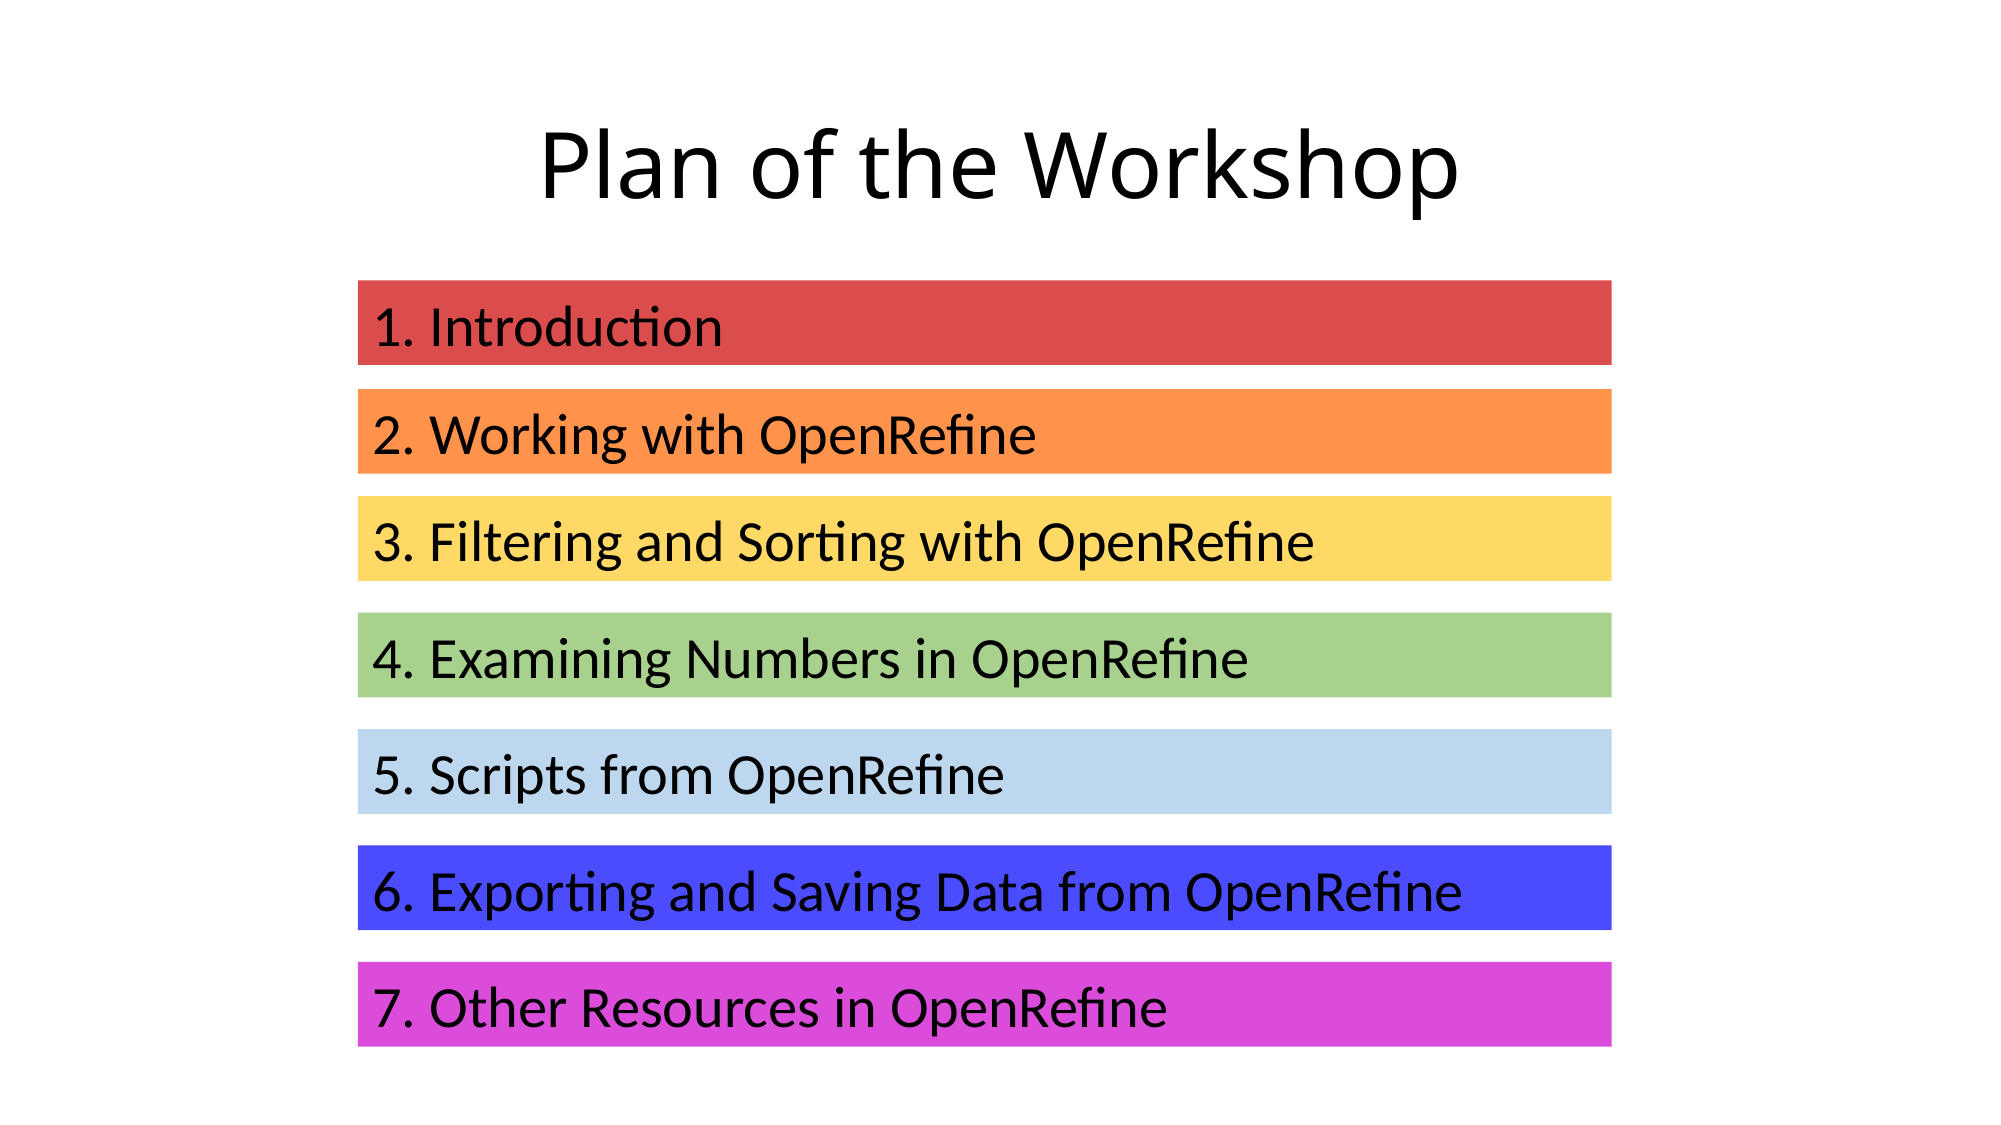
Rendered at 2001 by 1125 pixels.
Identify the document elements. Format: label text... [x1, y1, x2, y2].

text_box 2. Working with OpenRefine [357, 389, 1612, 474]
text_box 6. Exporting and Saving Data from OpenRefine [357, 845, 1612, 931]
text_box 4. Examining Numbers in OpenRefine [357, 612, 1612, 698]
title Plan of the Workshop [137, 59, 1863, 278]
text_box 7. Other Resources in OpenRefine [357, 961, 1612, 1047]
text_box 5. Scripts from OpenRefine [357, 729, 1612, 814]
text_box 1. Introduction [357, 280, 1612, 365]
text_box 3. Filtering and Sorting with OpenRefine [357, 496, 1612, 581]
